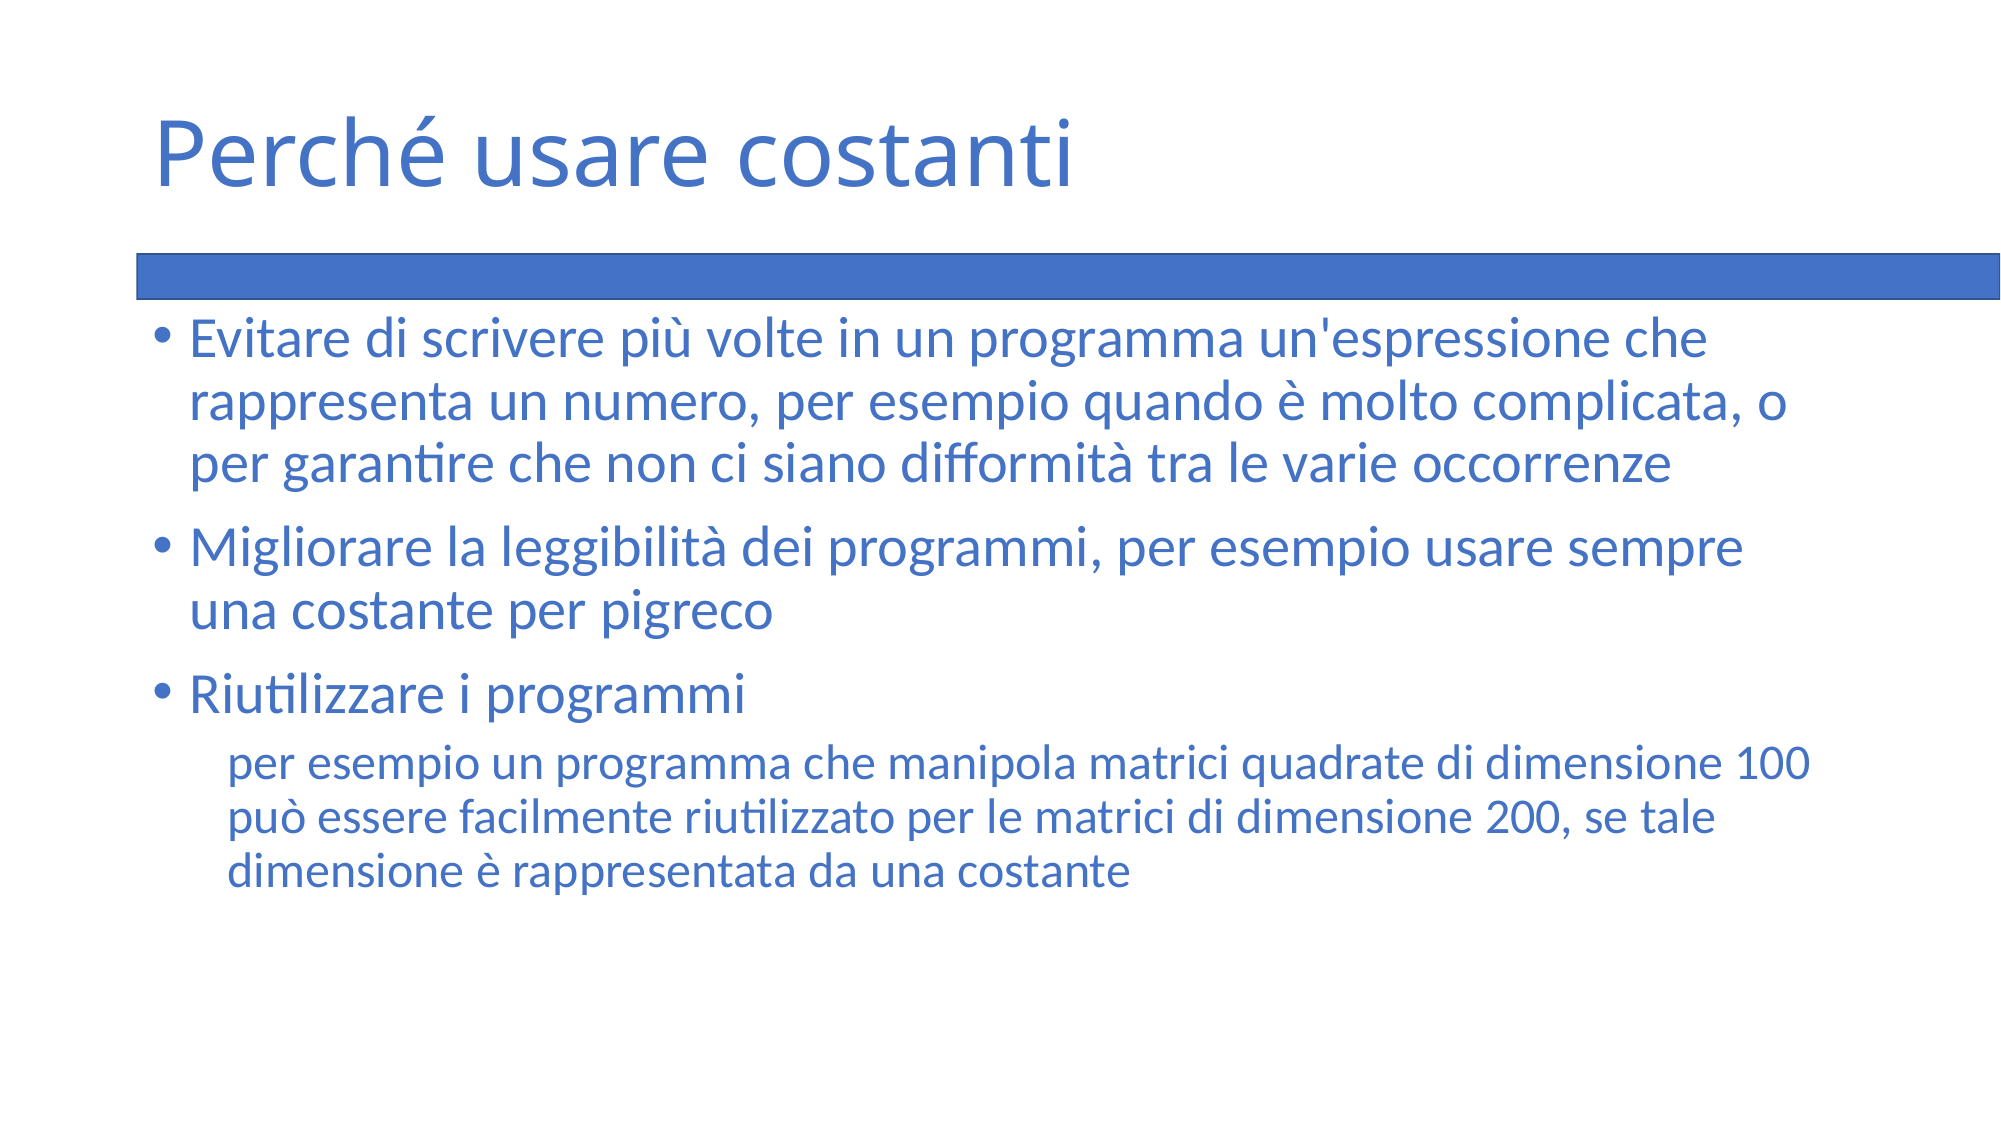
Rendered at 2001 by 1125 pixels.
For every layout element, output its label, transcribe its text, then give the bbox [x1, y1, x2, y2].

title Perché usare costanti [137, 59, 1863, 255]
list Evitare di scrivere più volte in un programma un'espressione che rappresenta un numero, per esempio quando è molto complicata, o per garantire che non ci siano difformità tra le varie occorrenze Migliorare la leggibilità dei programmi, per esempio usare sempre una costante per pigreco Riutilizzare i programmi per esempio un programma che manipola matrici quadrate di dimensione 100 può essere facilmente riutilizzato per le matrici di dimensione 200, se tale dimensione è rappresentata da una costante [137, 299, 1863, 1014]
